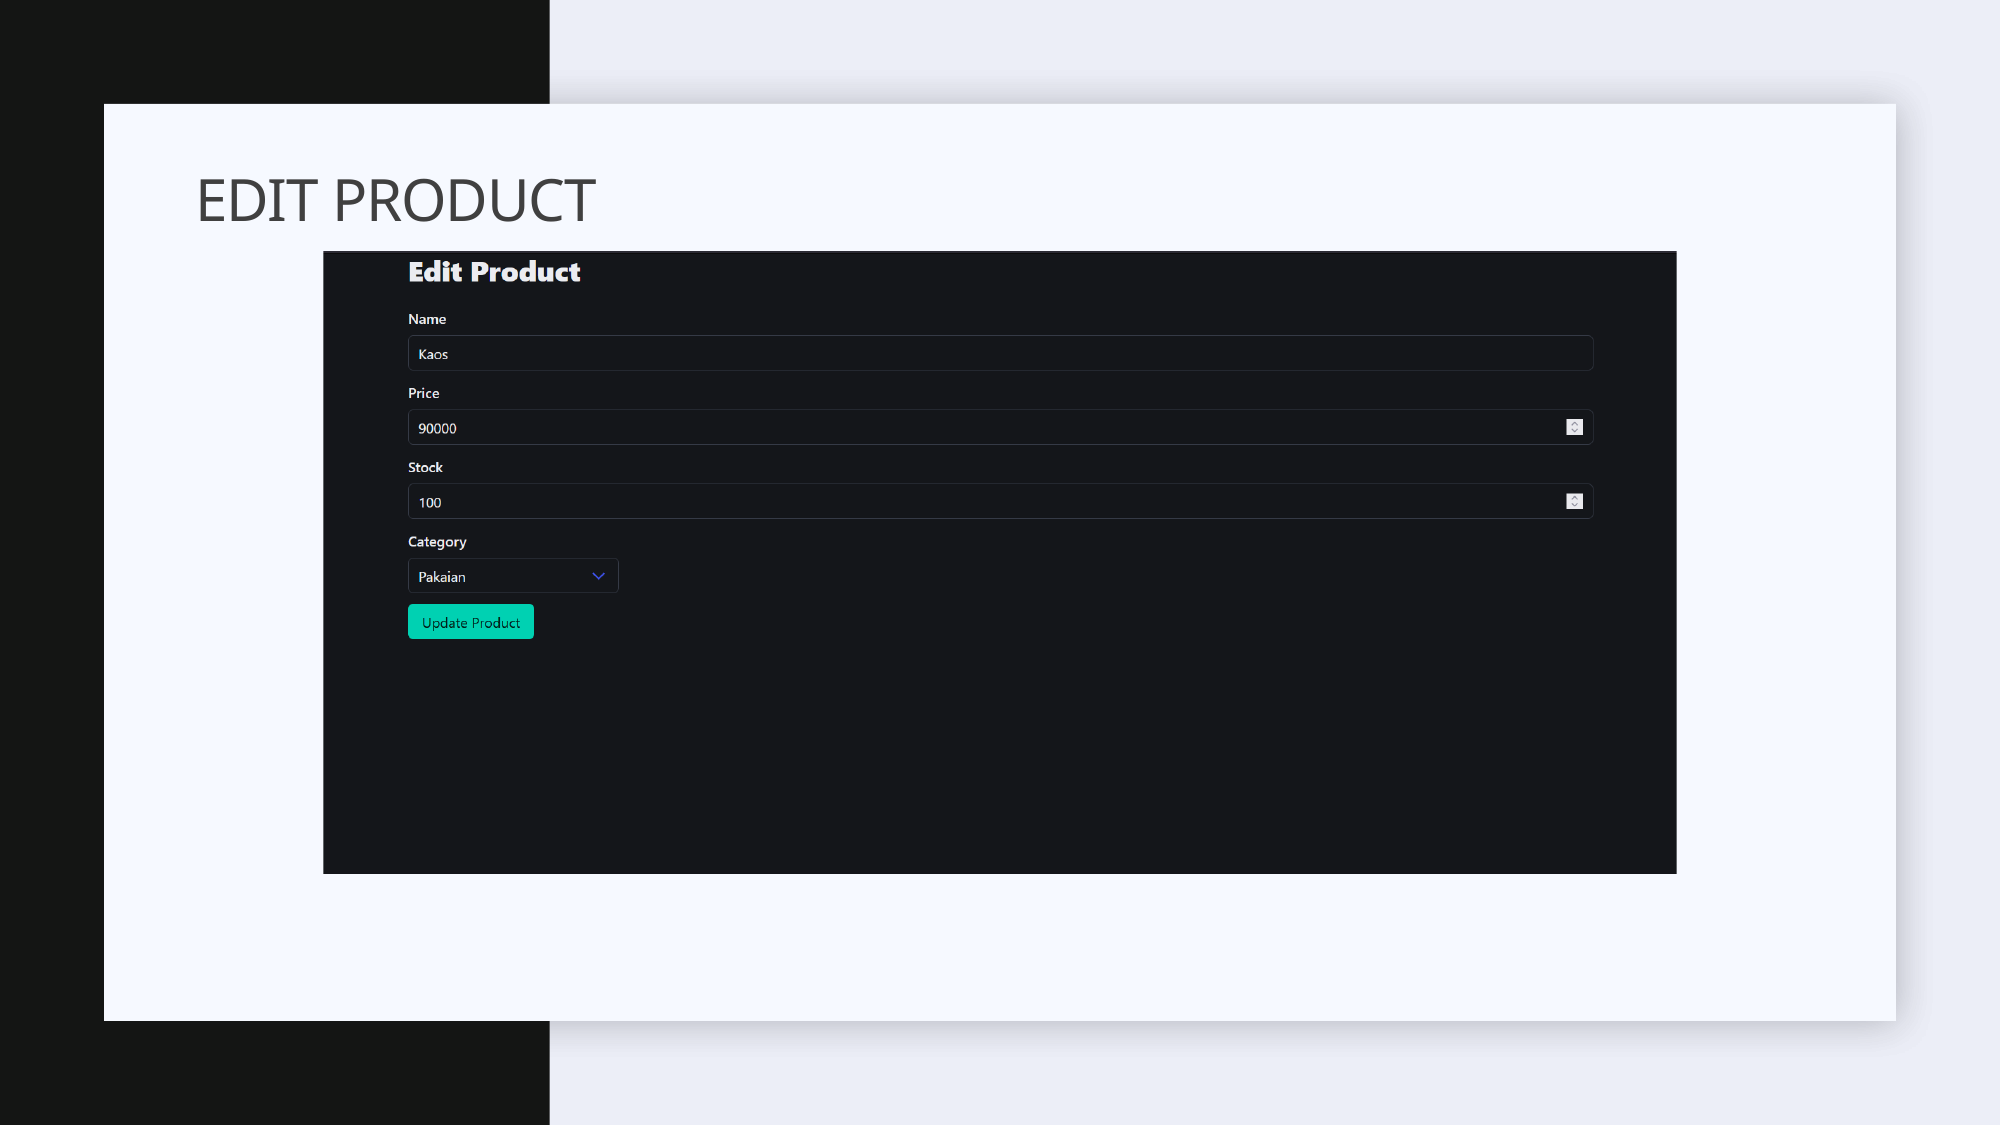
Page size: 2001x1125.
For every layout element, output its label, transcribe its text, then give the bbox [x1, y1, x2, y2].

title Edit product [180, 154, 1830, 251]
picture [322, 251, 1678, 874]
